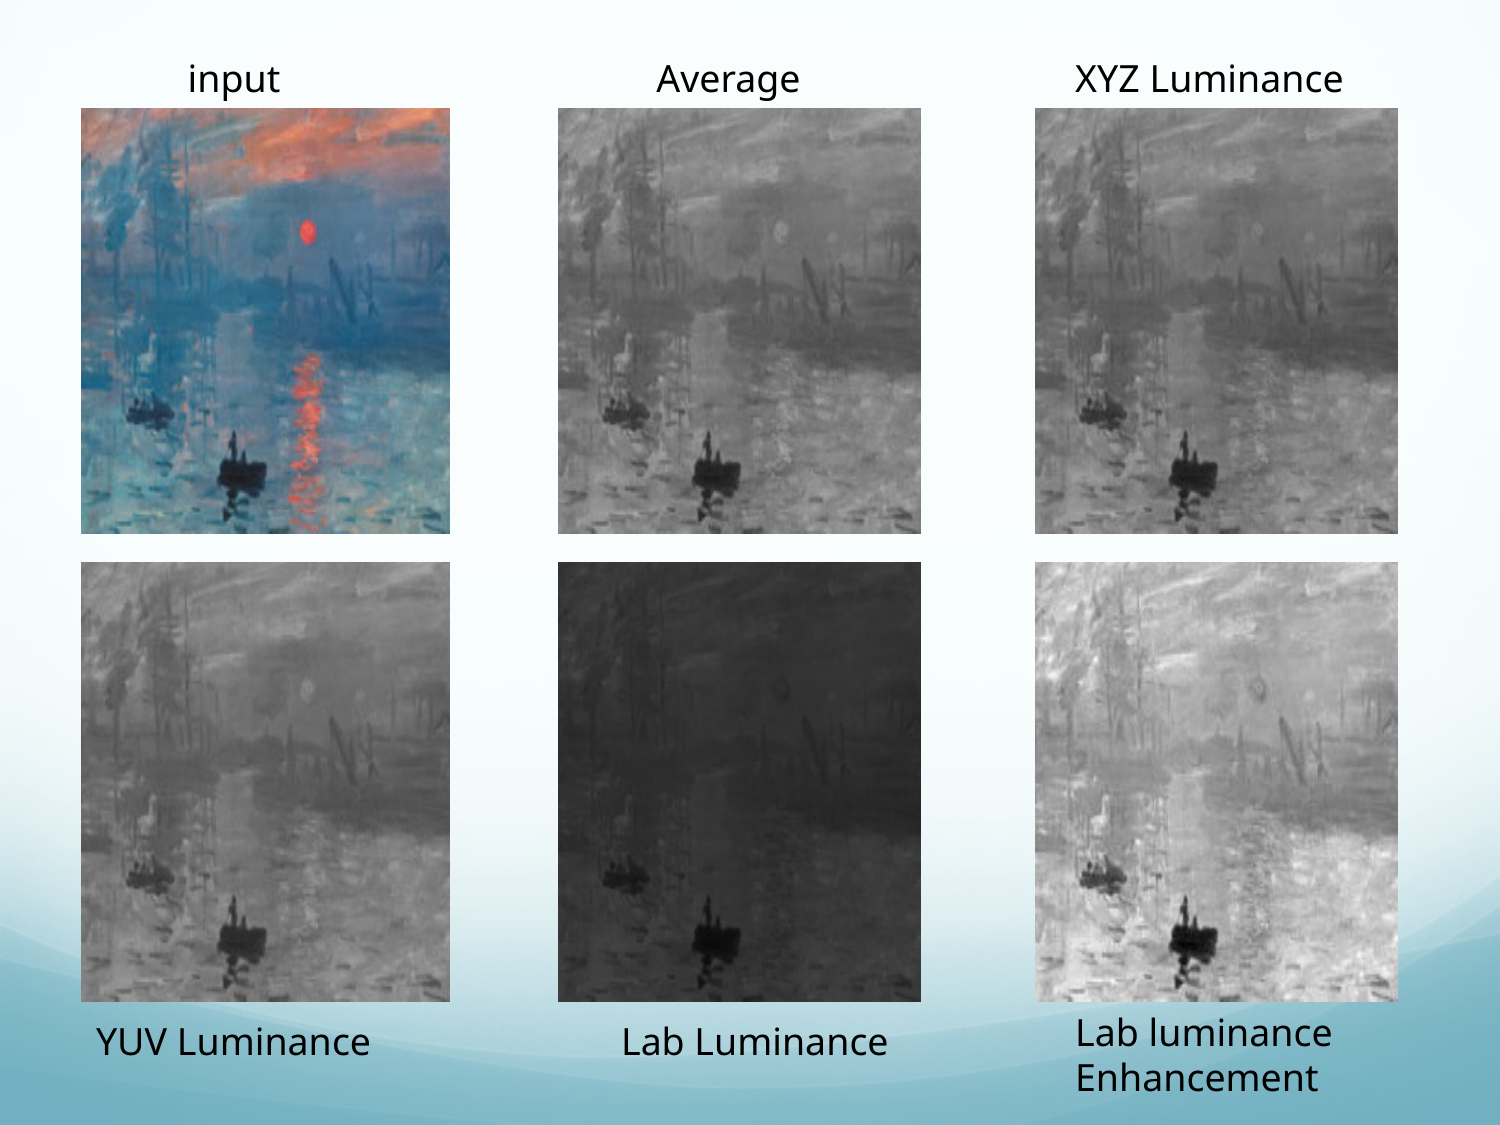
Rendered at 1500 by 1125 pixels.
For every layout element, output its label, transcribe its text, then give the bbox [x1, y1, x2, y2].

text_box YUV Luminance [81, 1010, 471, 1071]
picture [557, 107, 922, 534]
text_box Lab Luminance [606, 1010, 940, 1071]
picture [1034, 561, 1399, 1003]
picture [80, 107, 451, 534]
text_box Lab luminance Enhancement [1060, 1002, 1486, 1107]
text_box input [172, 47, 430, 104]
picture [557, 561, 922, 1003]
picture [1034, 107, 1399, 534]
text_box Average [641, 47, 892, 104]
text_box XYZ Luminance [1060, 47, 1392, 104]
picture [80, 561, 451, 1003]
